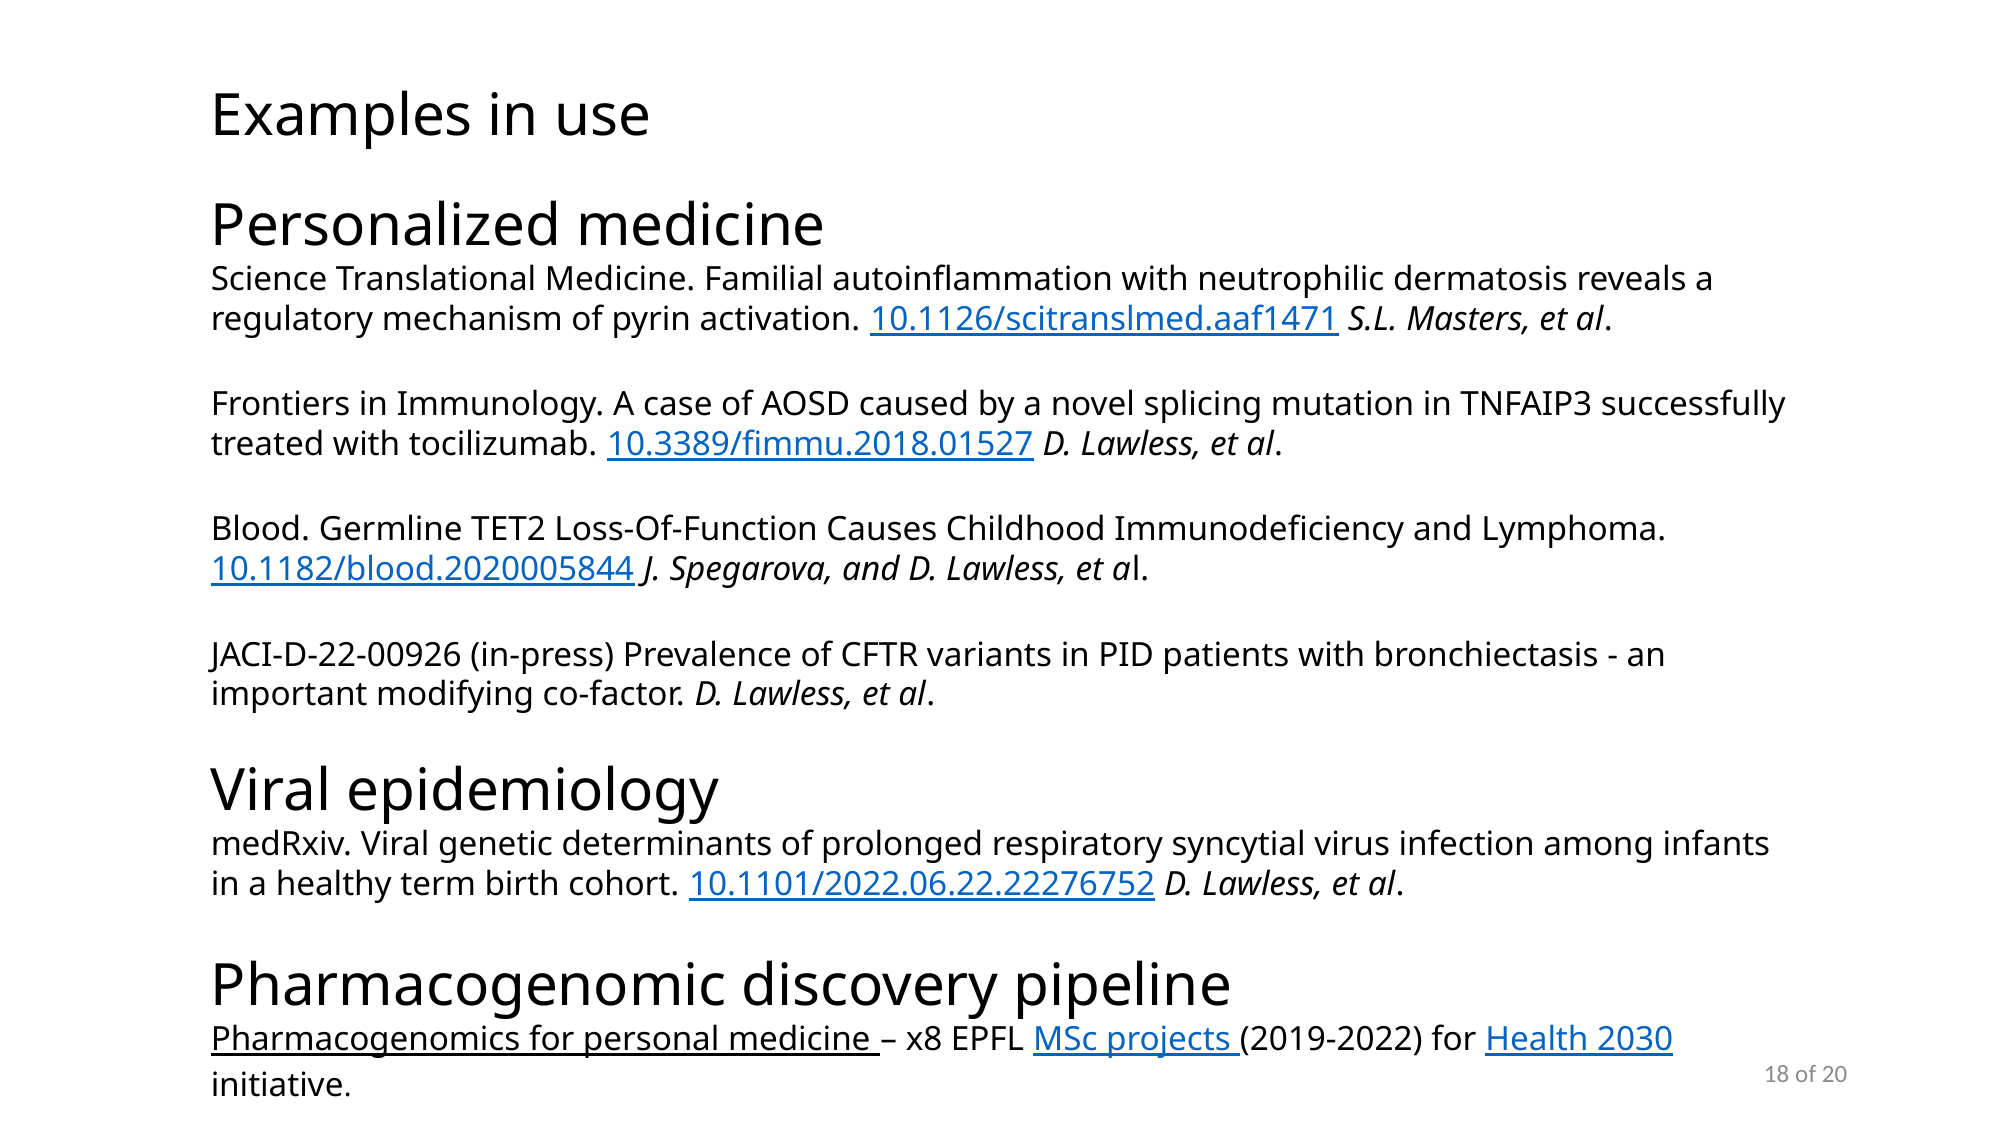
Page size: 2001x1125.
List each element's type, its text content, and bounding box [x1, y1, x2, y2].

slide_number 18 of 20 [1412, 1042, 1863, 1103]
text_box Examples in use Personalized medicine Science Translational Medicine. Familial autoinflammation with neutrophilic dermatosis reveals a regulatory mechanism of pyrin activation. 10.1126/scitranslmed.aaf1471 S.L. Masters, et al. Frontiers in Immunology. A case of AOSD caused by a novel splicing mutation in TNFAIP3 successfully treated with tocilizumab. 10.3389/fimmu.2018.01527 D. Lawless, et al. Blood. Germline TET2 Loss-Of-Function Causes Childhood Immunodeficiency and Lymphoma. 10.1182/blood.2020005844 J. Spegarova, and D. Lawless, et al. JACI-D-22-00926 (in-press) Prevalence of CFTR variants in PID patients with bronchiectasis - an important modifying co-factor. D. Lawless, et al. Viral epidemiology medRxiv. Viral genetic determinants of prolonged respiratory syncytial virus infection among infants in a healthy term birth cohort. 10.1101/2022.06.22.22276752 D. Lawless, et al. Pharmacogenomic discovery pipeline Pharmacogenomics for personal medicine – x8 EPFL MSc projects (2019-2022) for Health 2030 initiative. [196, 70, 1804, 1110]
